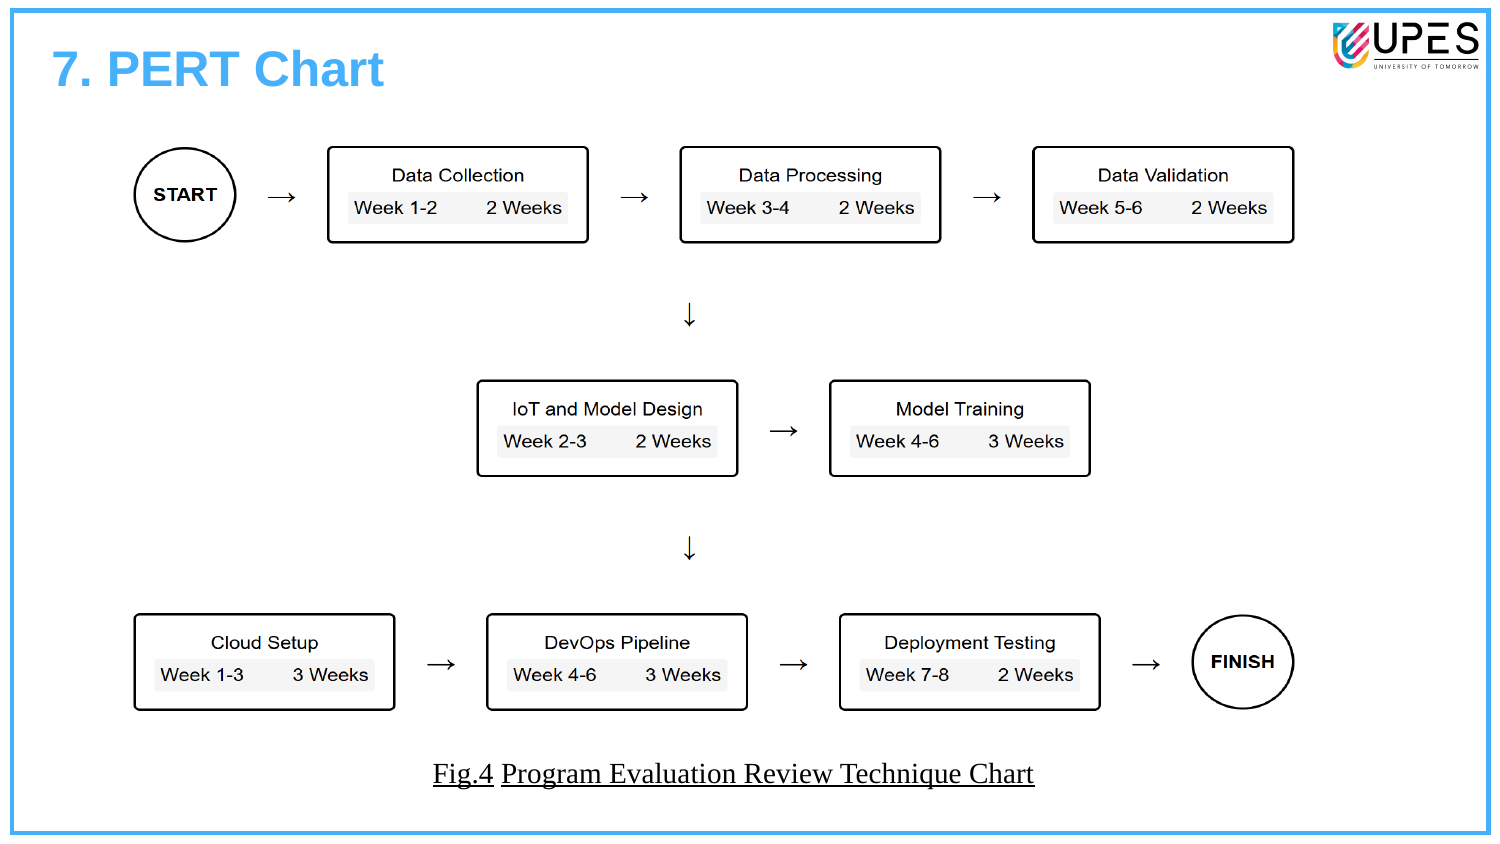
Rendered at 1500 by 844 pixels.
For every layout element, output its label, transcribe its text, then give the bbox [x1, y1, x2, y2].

picture [1318, 15, 1483, 83]
text_box Fig.4 Program Evaluation Review Technique Chart [358, 757, 1109, 844]
picture [113, 127, 1354, 749]
text_box 7. PERT Chart [40, 30, 967, 102]
